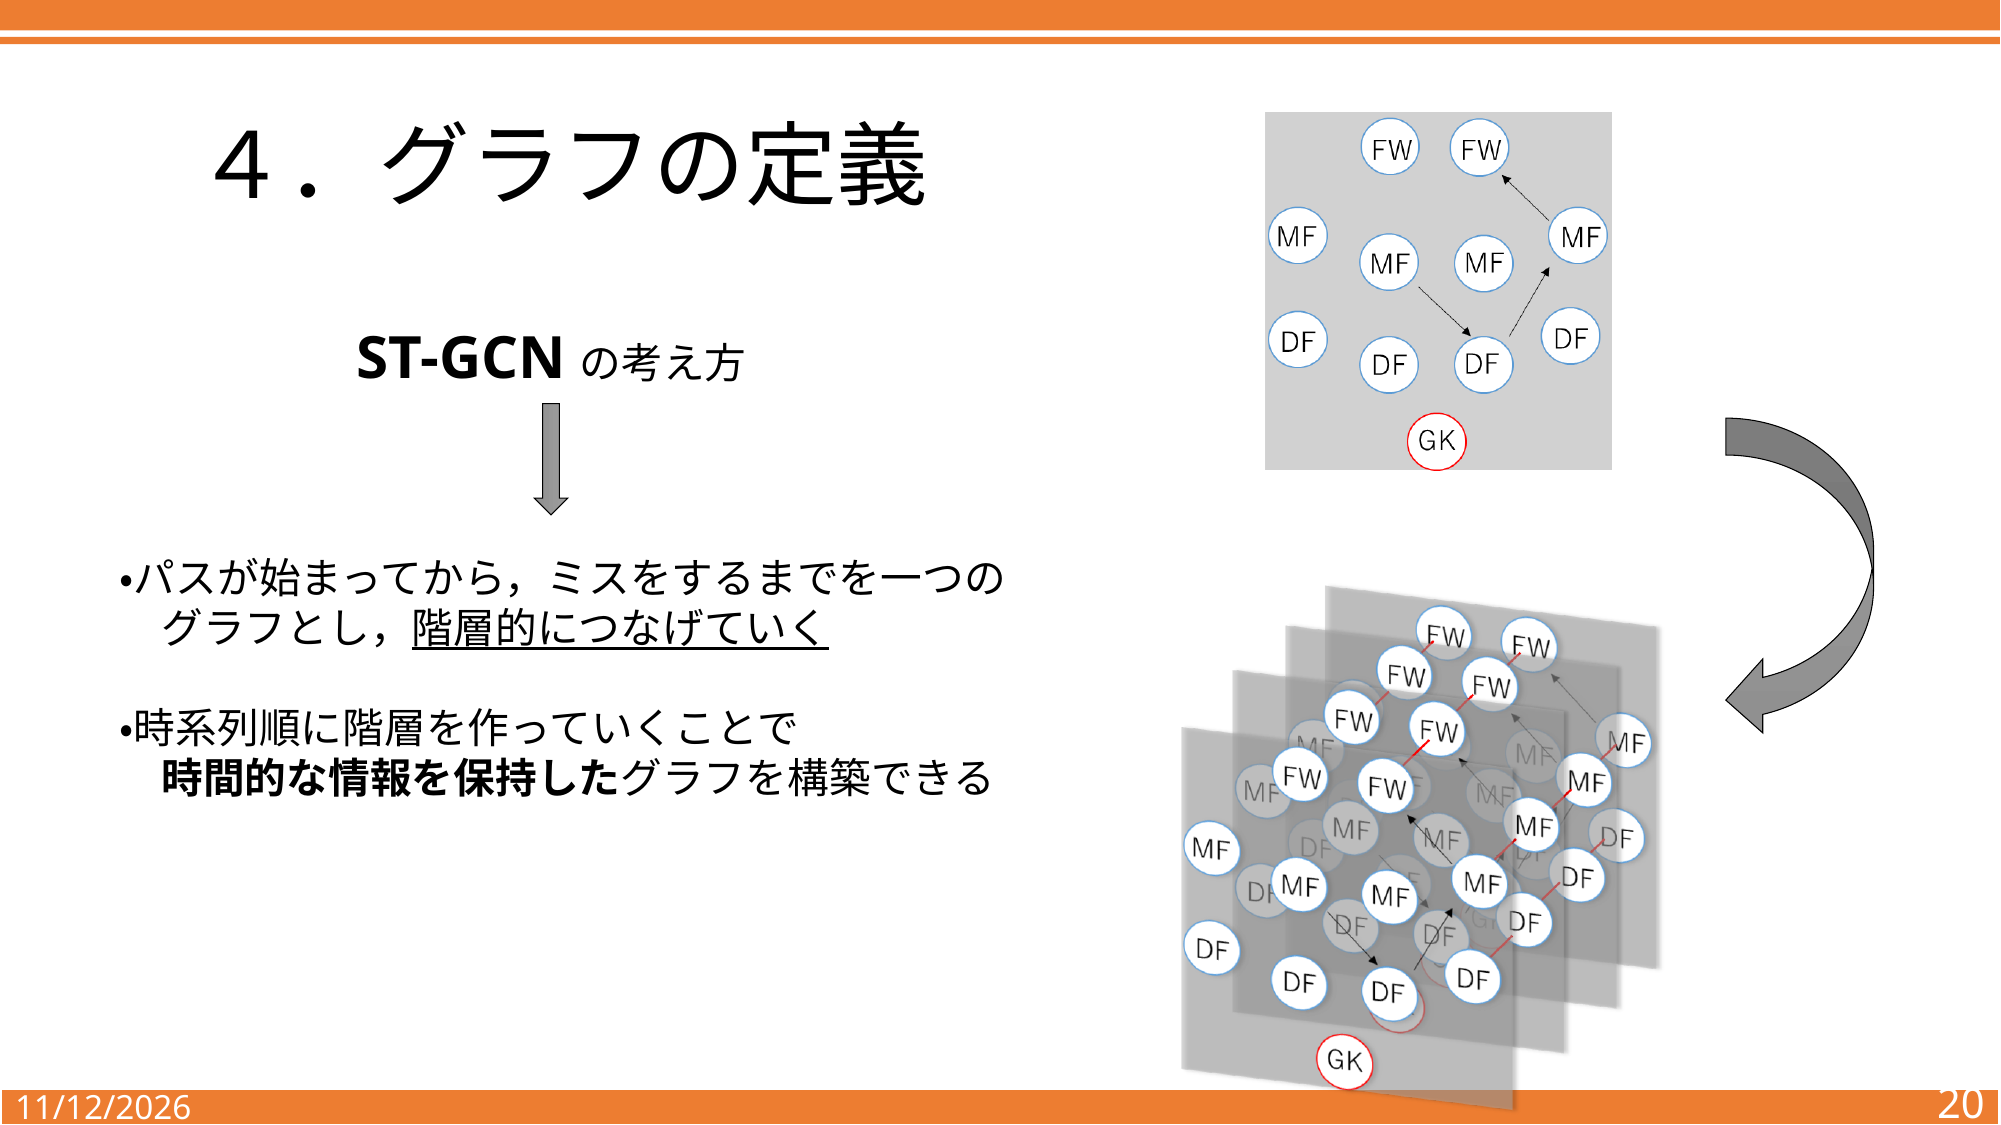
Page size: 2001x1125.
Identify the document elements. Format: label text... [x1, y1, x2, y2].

picture [1258, 112, 1627, 475]
slide_number 20 [1682, 1074, 2000, 1125]
text_box [533, 403, 570, 516]
title ４．グラフの定義 [137, 59, 1863, 278]
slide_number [0, 1078, 450, 1125]
text_box [1725, 417, 1875, 735]
text_box ST-GCNの考え方 [342, 312, 1017, 398]
picture [1171, 577, 1682, 1125]
text_box ・パスが始まってから，ミスをするまでを一つの グラフとし，階層的につなげていく ・時系列順に階層を作っていくことで 時間的な情報を保持したグラフを構築できる [104, 544, 1081, 810]
